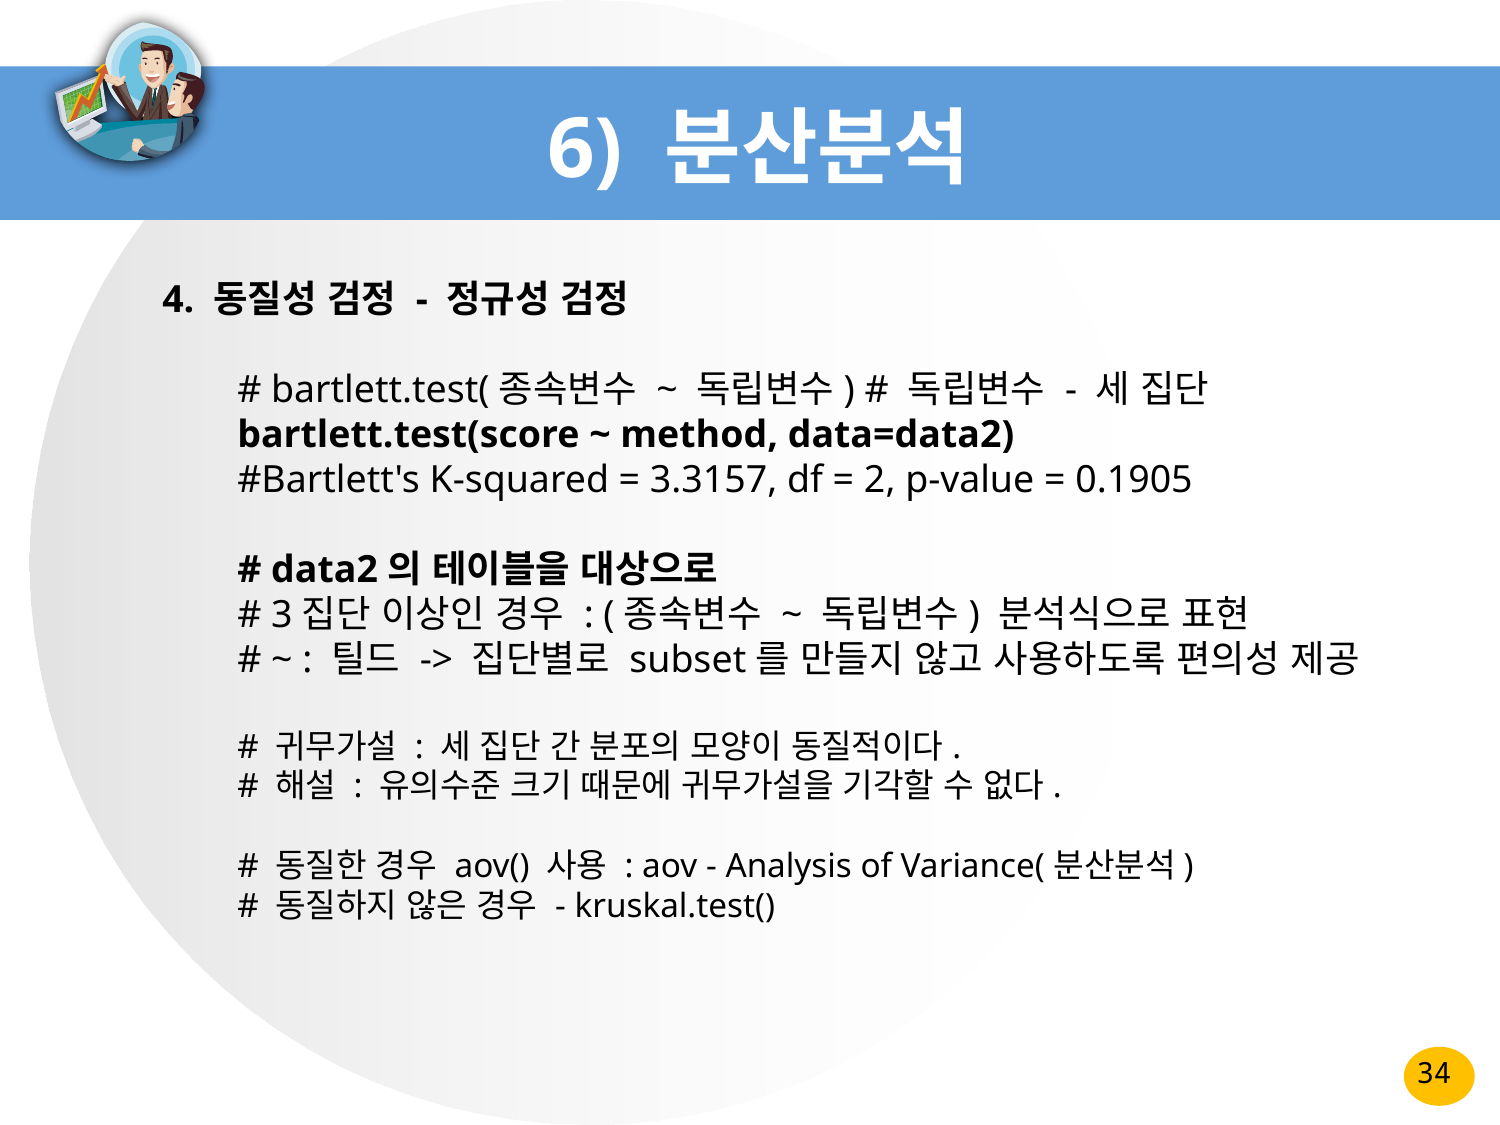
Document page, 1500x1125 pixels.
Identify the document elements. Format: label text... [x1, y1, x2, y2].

slide_number 34 [1368, 1046, 1500, 1090]
title 6) 분산분석 [17, 87, 1500, 200]
text_box [0, 0, 1500, 75]
text_box 4. 동질성 검정 - 정규성 검정 # bartlett.test(종속변수 ~ 독립변수) # 독립변수 - 세 집단 bartlett.test(score ~ method, data=data2) #Bartlett's K-squared = 3.3157, df = 2, p-value = 0.1905 # data2의 테이블을 대상으로 # 3집단 이상인 경우 : (종속변수 ~ 독립변수) 분석식으로 표현 # ~ : 틸드 -> 집단별로 subset를 만들지 않고 사용하도록 편의성 제공 # 귀무가설 : 세 집단 간 분포의 모양이 동질적이다. # 해설 : 유의수준 크기 때문에 귀무가설을 기각할 수 없다. # 동질한 경우 aov() 사용 : aov - Analysis of Variance(분산분석) # 동질하지 않은 경우 - kruskal.test() [147, 267, 1459, 932]
